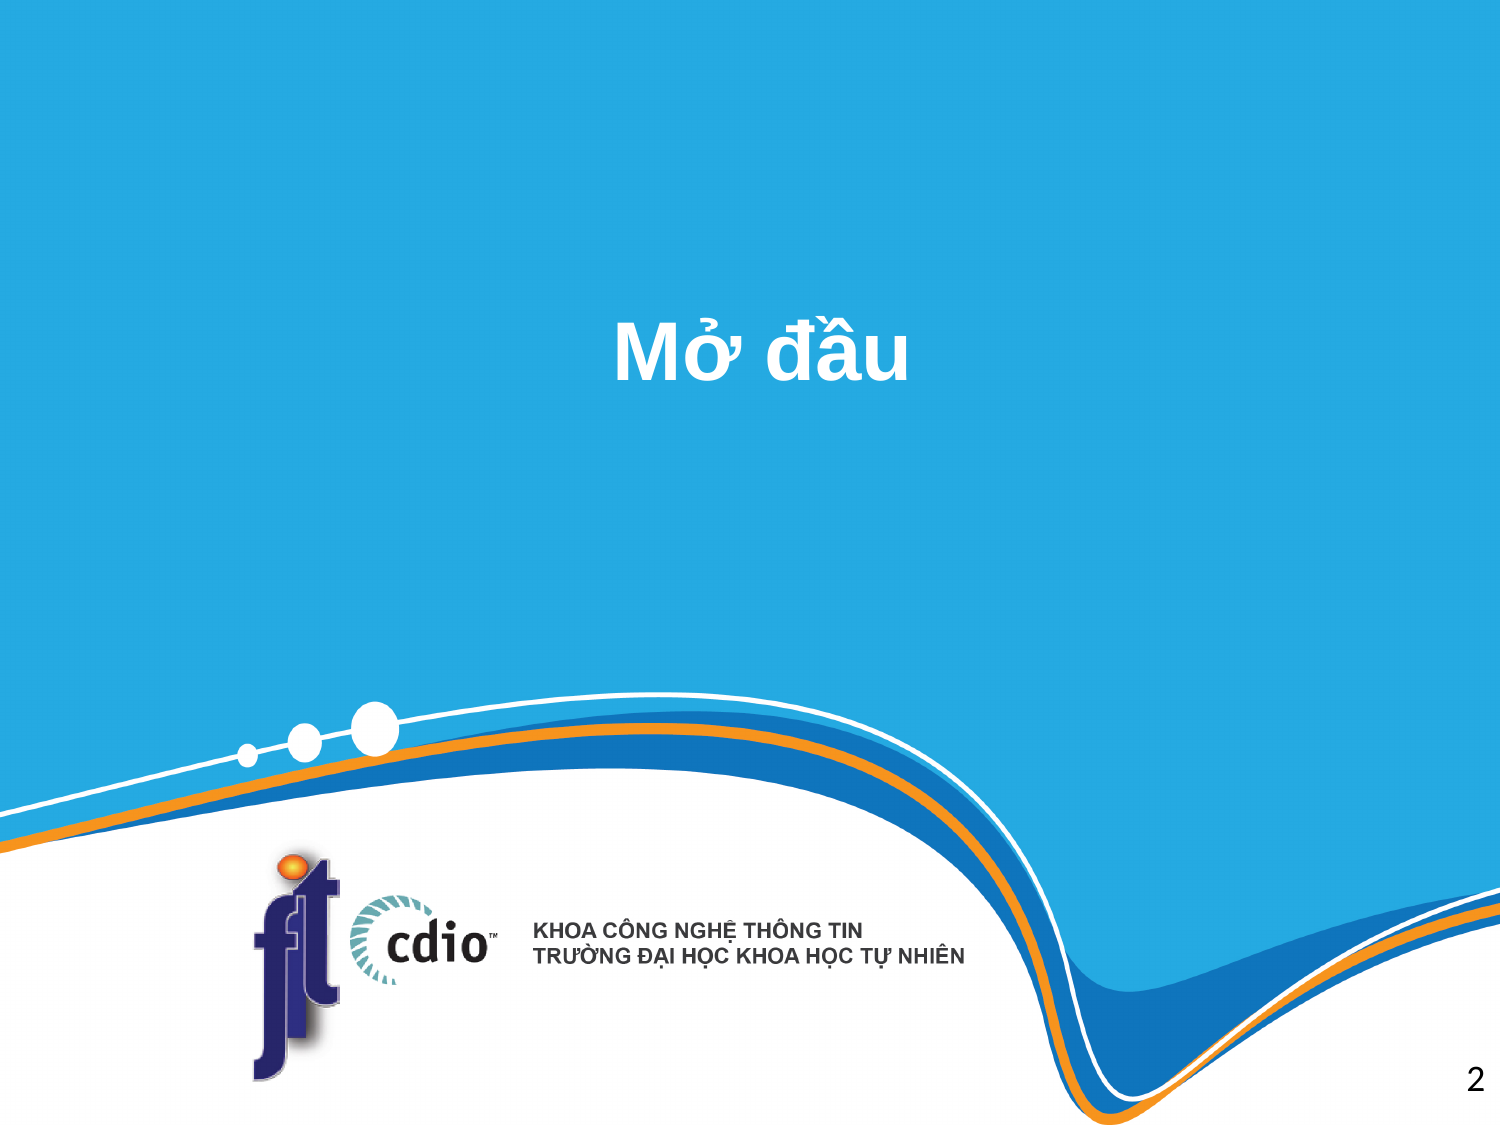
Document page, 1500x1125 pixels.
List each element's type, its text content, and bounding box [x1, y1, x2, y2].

picture [0, 0, 1500, 1125]
title Mở đầu [119, 294, 1406, 400]
text_box [1149, 1046, 1500, 1125]
